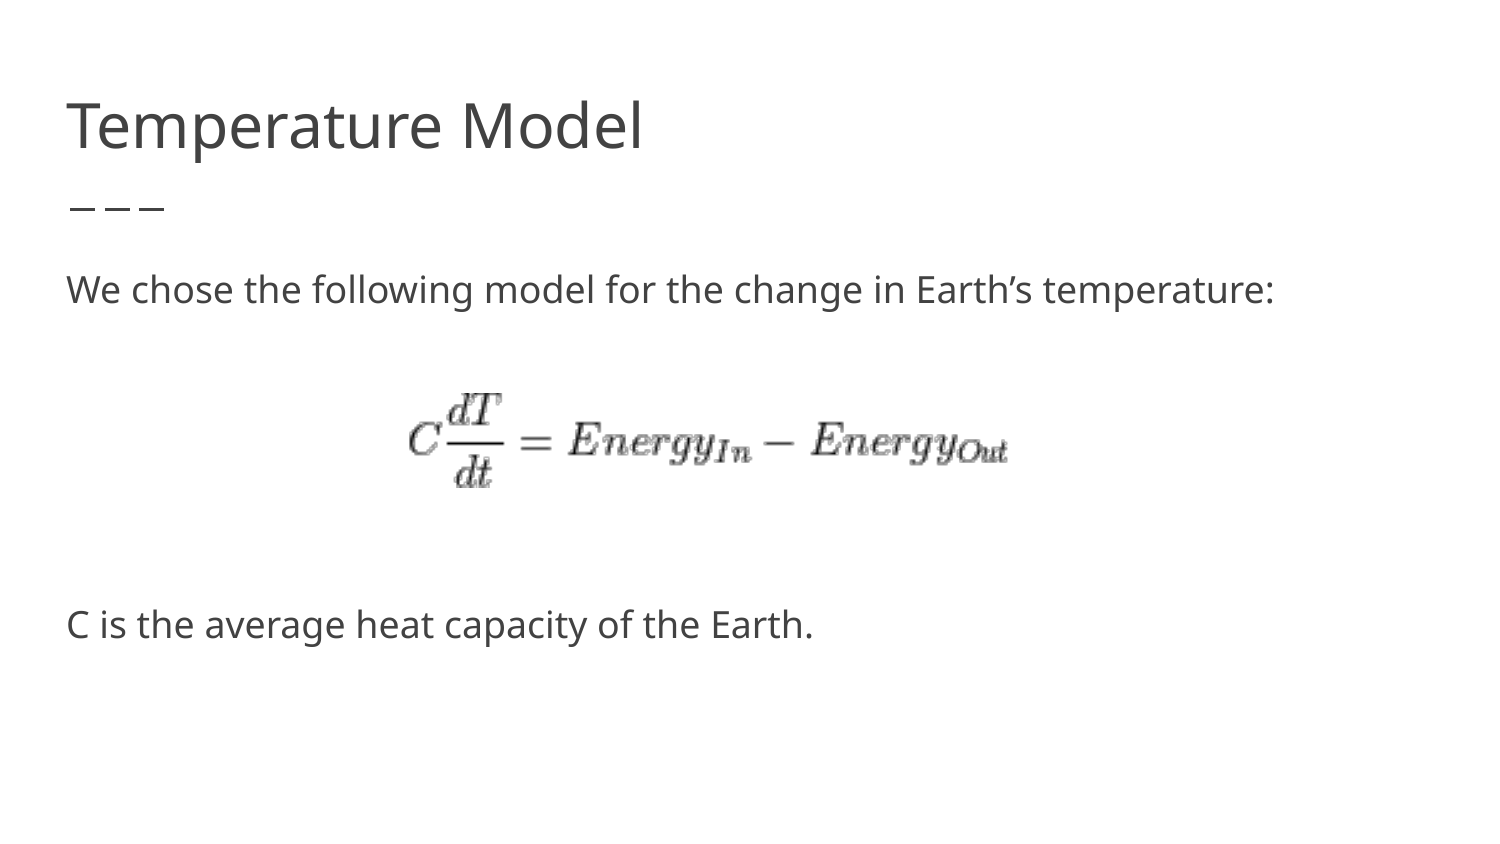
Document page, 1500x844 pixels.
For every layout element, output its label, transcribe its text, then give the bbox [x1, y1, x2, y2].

list We chose the following model for the change in Earth’s temperature: C is the average heat capacity of the Earth. [51, 240, 1449, 750]
title Temperature Model [51, 61, 1449, 182]
picture [408, 393, 1010, 488]
